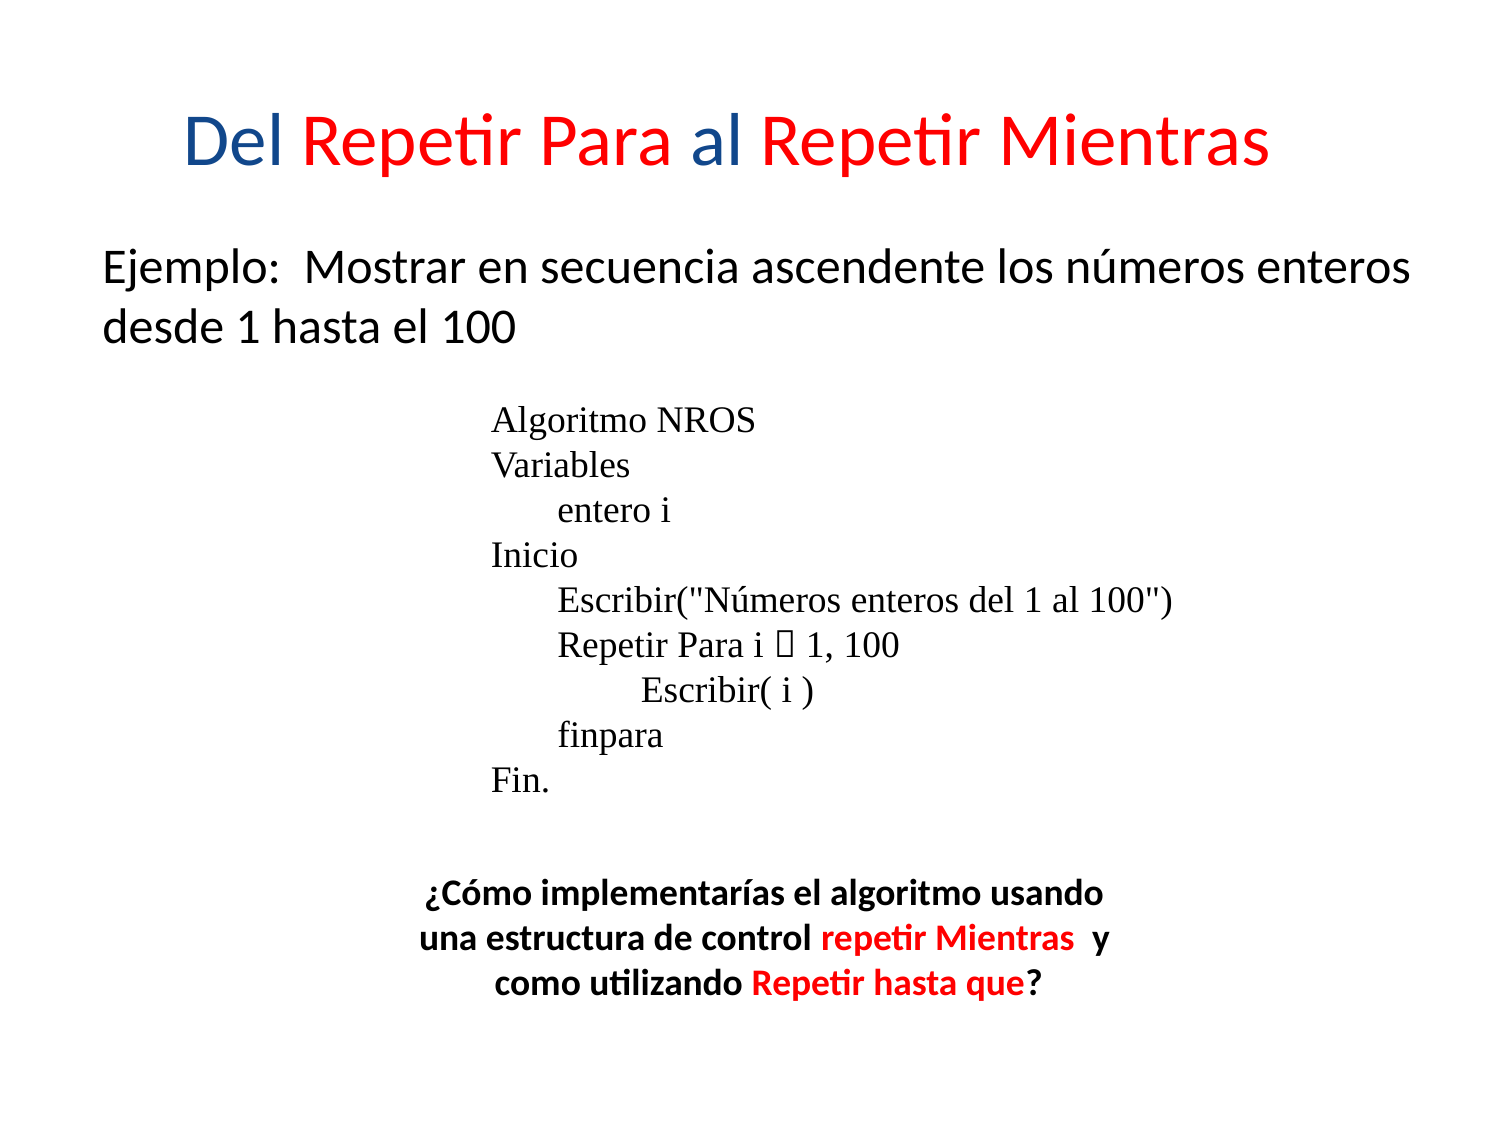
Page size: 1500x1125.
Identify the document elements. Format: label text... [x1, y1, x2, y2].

text_box Ejemplo: Mostrar en secuencia ascendente los números enteros desde 1 hasta el 100 [87, 225, 1450, 361]
text_box ¿Cómo implementarías el algoritmo usando una estructura de control repetir Mientras y como utilizando Repetir hasta que? [218, 860, 1319, 1010]
text_box Del Repetir Para al Repetir Mientras [168, 0, 1434, 188]
text_box Algoritmo NROS Variables entero i Inicio Escribir("Números enteros del 1 al 100") Repetir Para i  1, 100 Escribir( i ) finpara Fin. [326, 387, 1327, 808]
